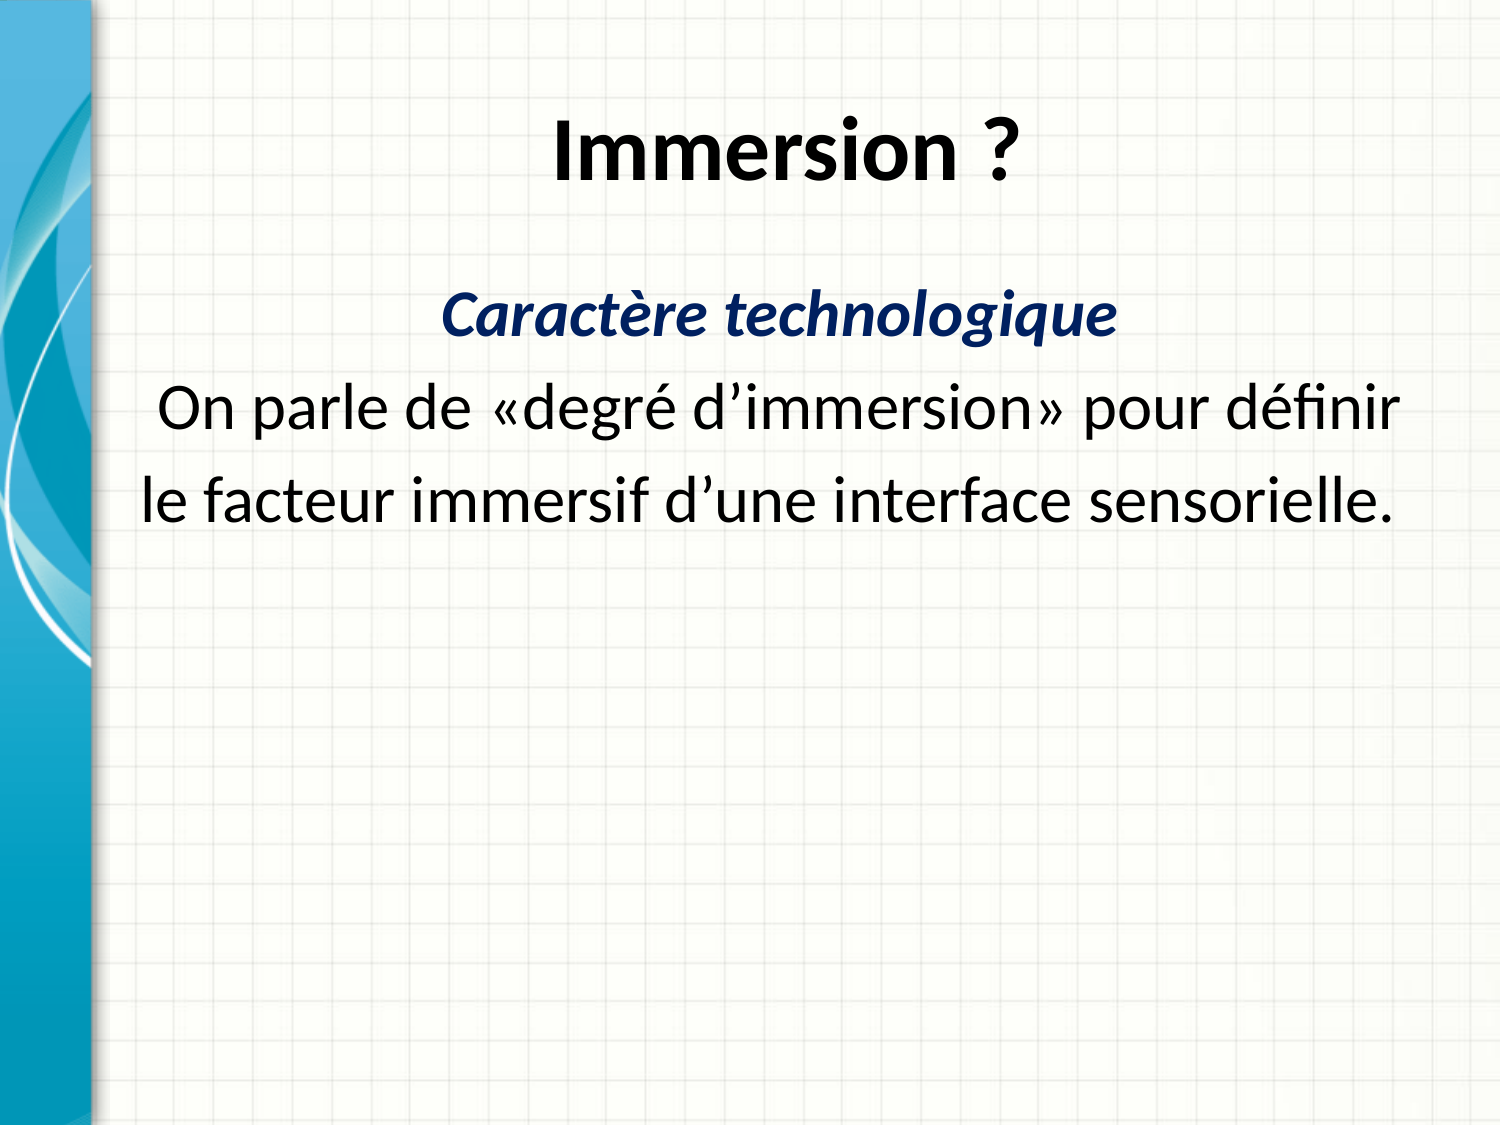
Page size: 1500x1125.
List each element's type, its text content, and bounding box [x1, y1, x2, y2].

list Caractère technologique On parle de «degré d’immersion» pour définir le facteur immersif d’une interface sensorielle. [125, 261, 1450, 967]
picture [0, 0, 1500, 1125]
title Immersion ? [125, 50, 1450, 238]
